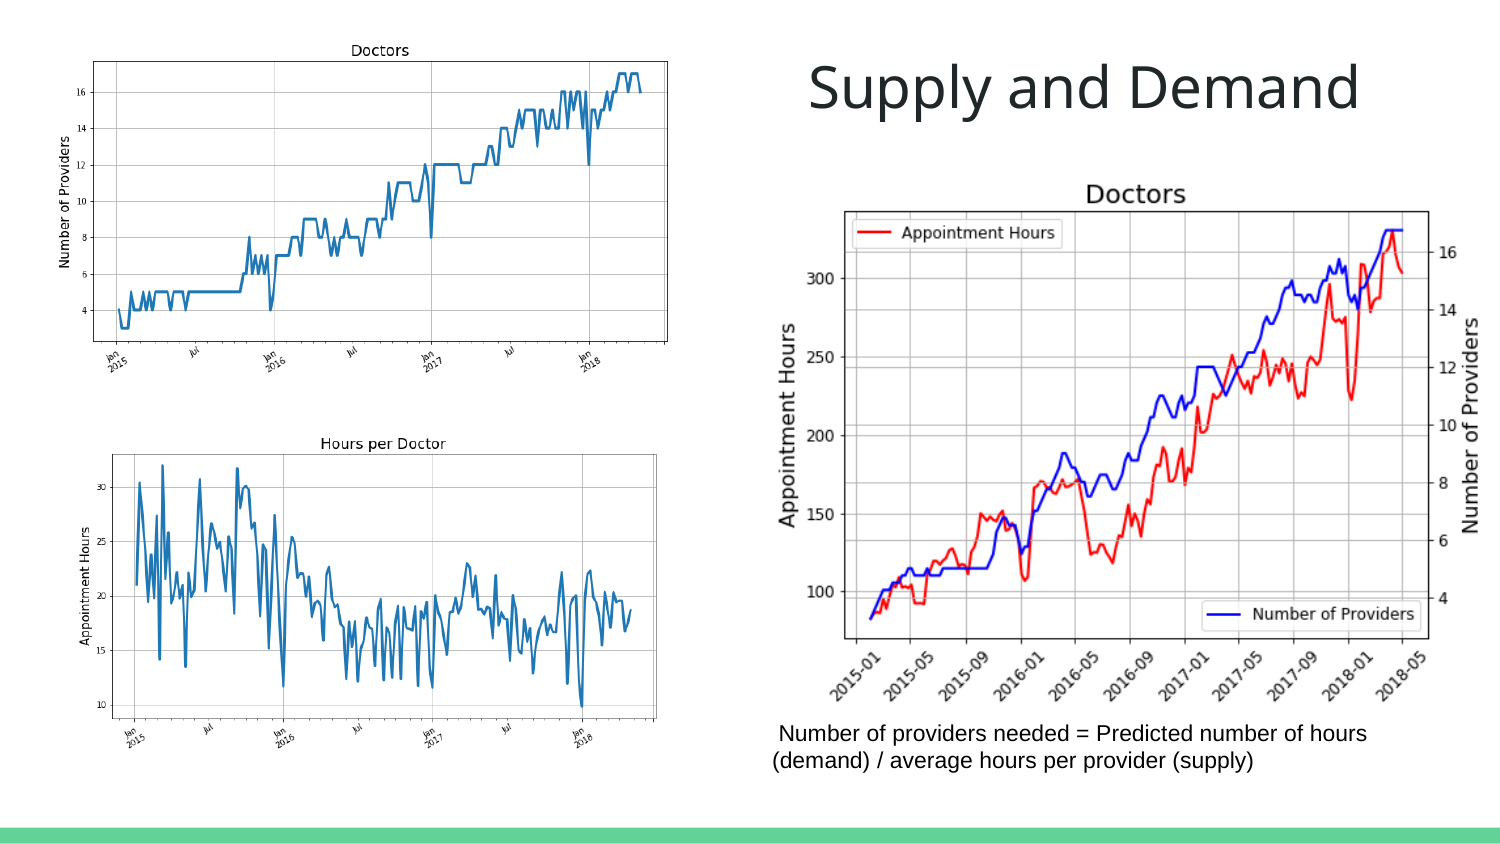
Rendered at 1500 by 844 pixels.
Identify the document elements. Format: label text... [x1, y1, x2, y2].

picture [24, 411, 726, 762]
title Supply and Demand [743, 35, 1449, 130]
picture [0, 16, 740, 387]
title Number of providers needed = Predicted number of hours (demand) / average hours per provider (supply) [757, 717, 1497, 831]
picture [749, 143, 1500, 709]
